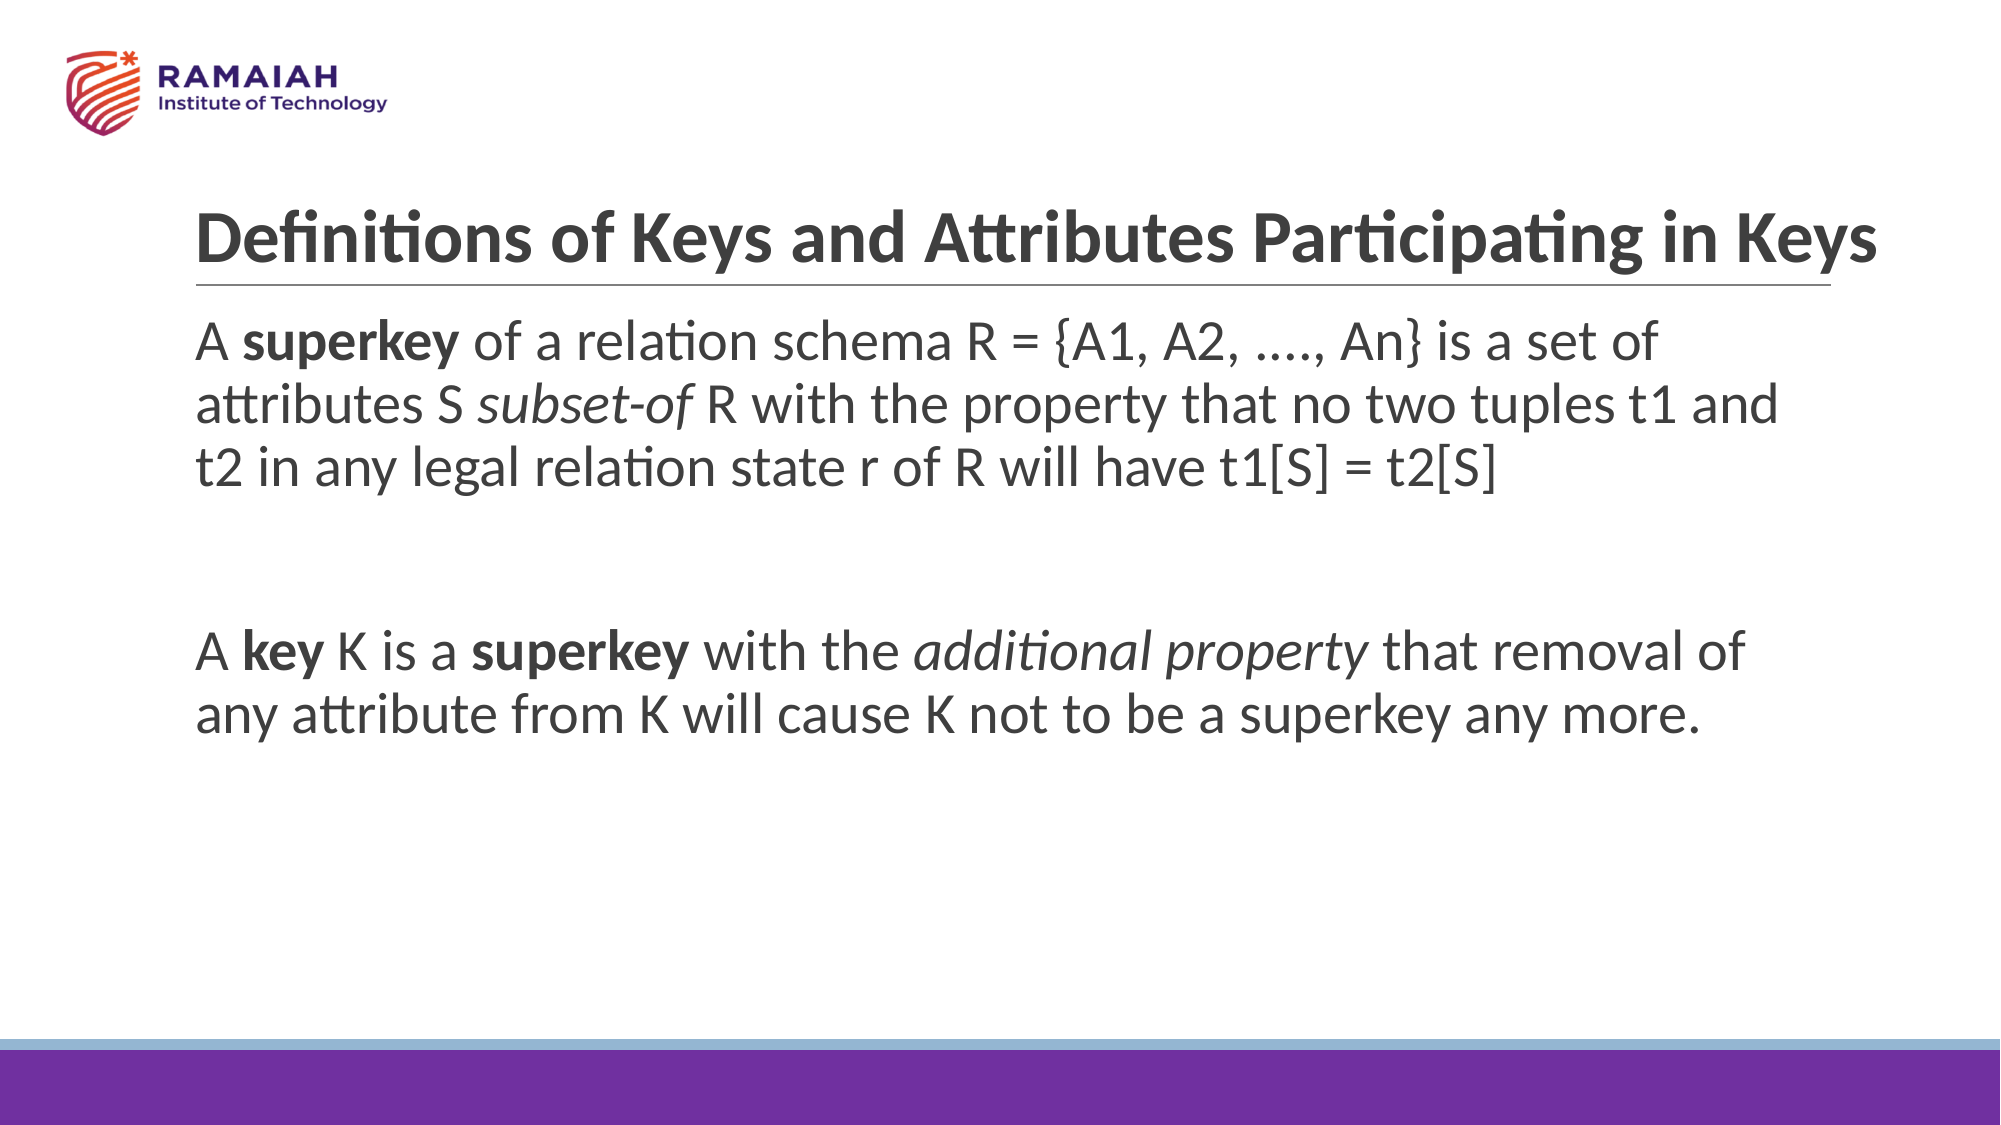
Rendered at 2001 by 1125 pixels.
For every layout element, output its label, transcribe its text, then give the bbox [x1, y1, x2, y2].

title Definitions of Keys and Attributes Participating in Keys [180, 47, 1908, 285]
list A superkey of a relation schema R = {A1, A2, ...., An} is a set of attributes S subset-of R with the property that no two tuples t1 and t2 in any legal relation state r of R will have t1[S] = t2[S] A key K is a superkey with the additional property that removal of any attribute from K will cause K not to be a superkey any more. [180, 302, 1830, 963]
picture [28, 5, 429, 166]
